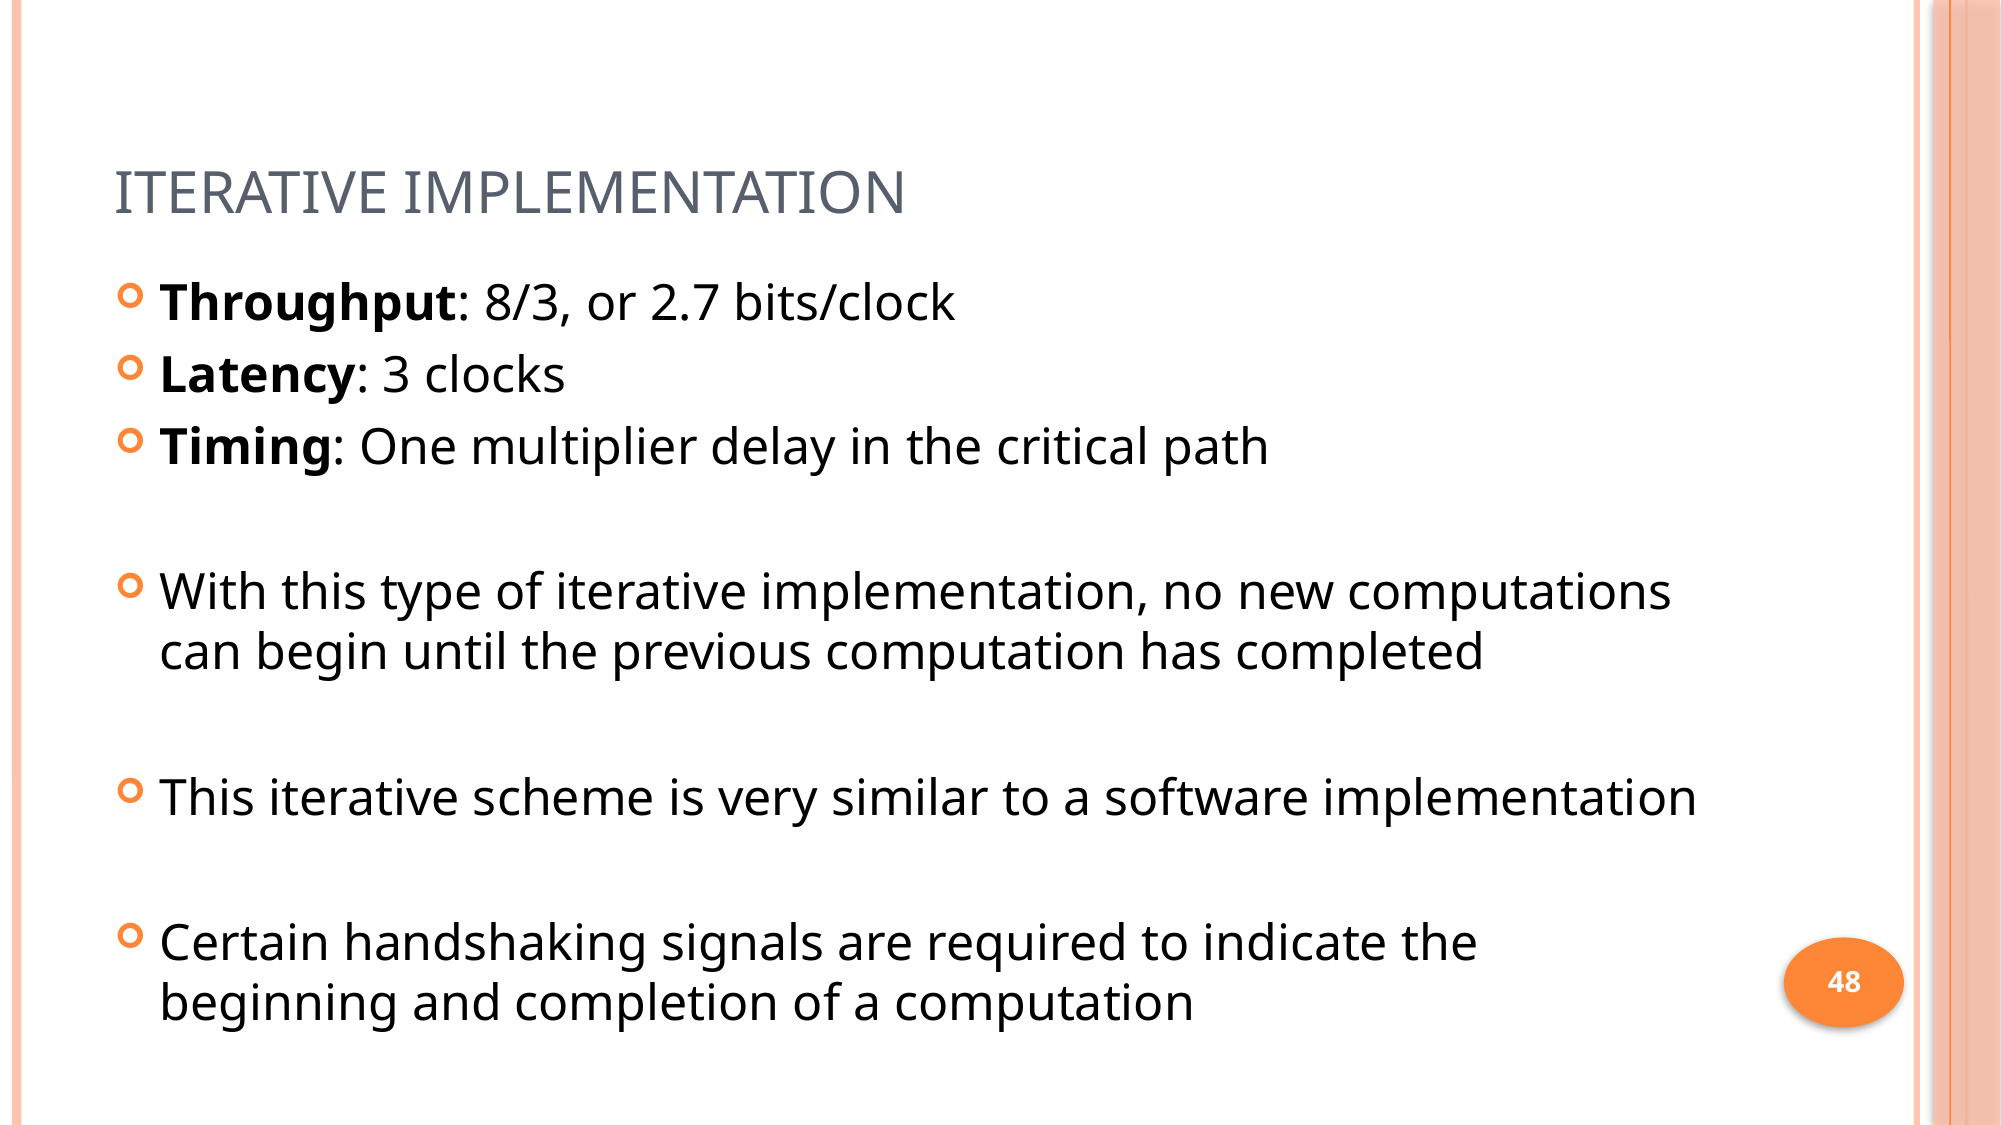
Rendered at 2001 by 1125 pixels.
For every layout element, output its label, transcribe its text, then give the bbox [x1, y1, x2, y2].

slide_number 48 [1777, 940, 1912, 1027]
title iterative implementation [99, 45, 1734, 233]
list Throughput: 8/3, or 2.7 bits/clock Latency: 3 clocks Timing: One multiplier delay in the critical path With this type of iterative implementation, no new computations can begin until the previous computation has completed This iterative scheme is very similar to a software implementation Certain handshaking signals are required to indicate the beginning and completion of a computation [99, 262, 1734, 1062]
